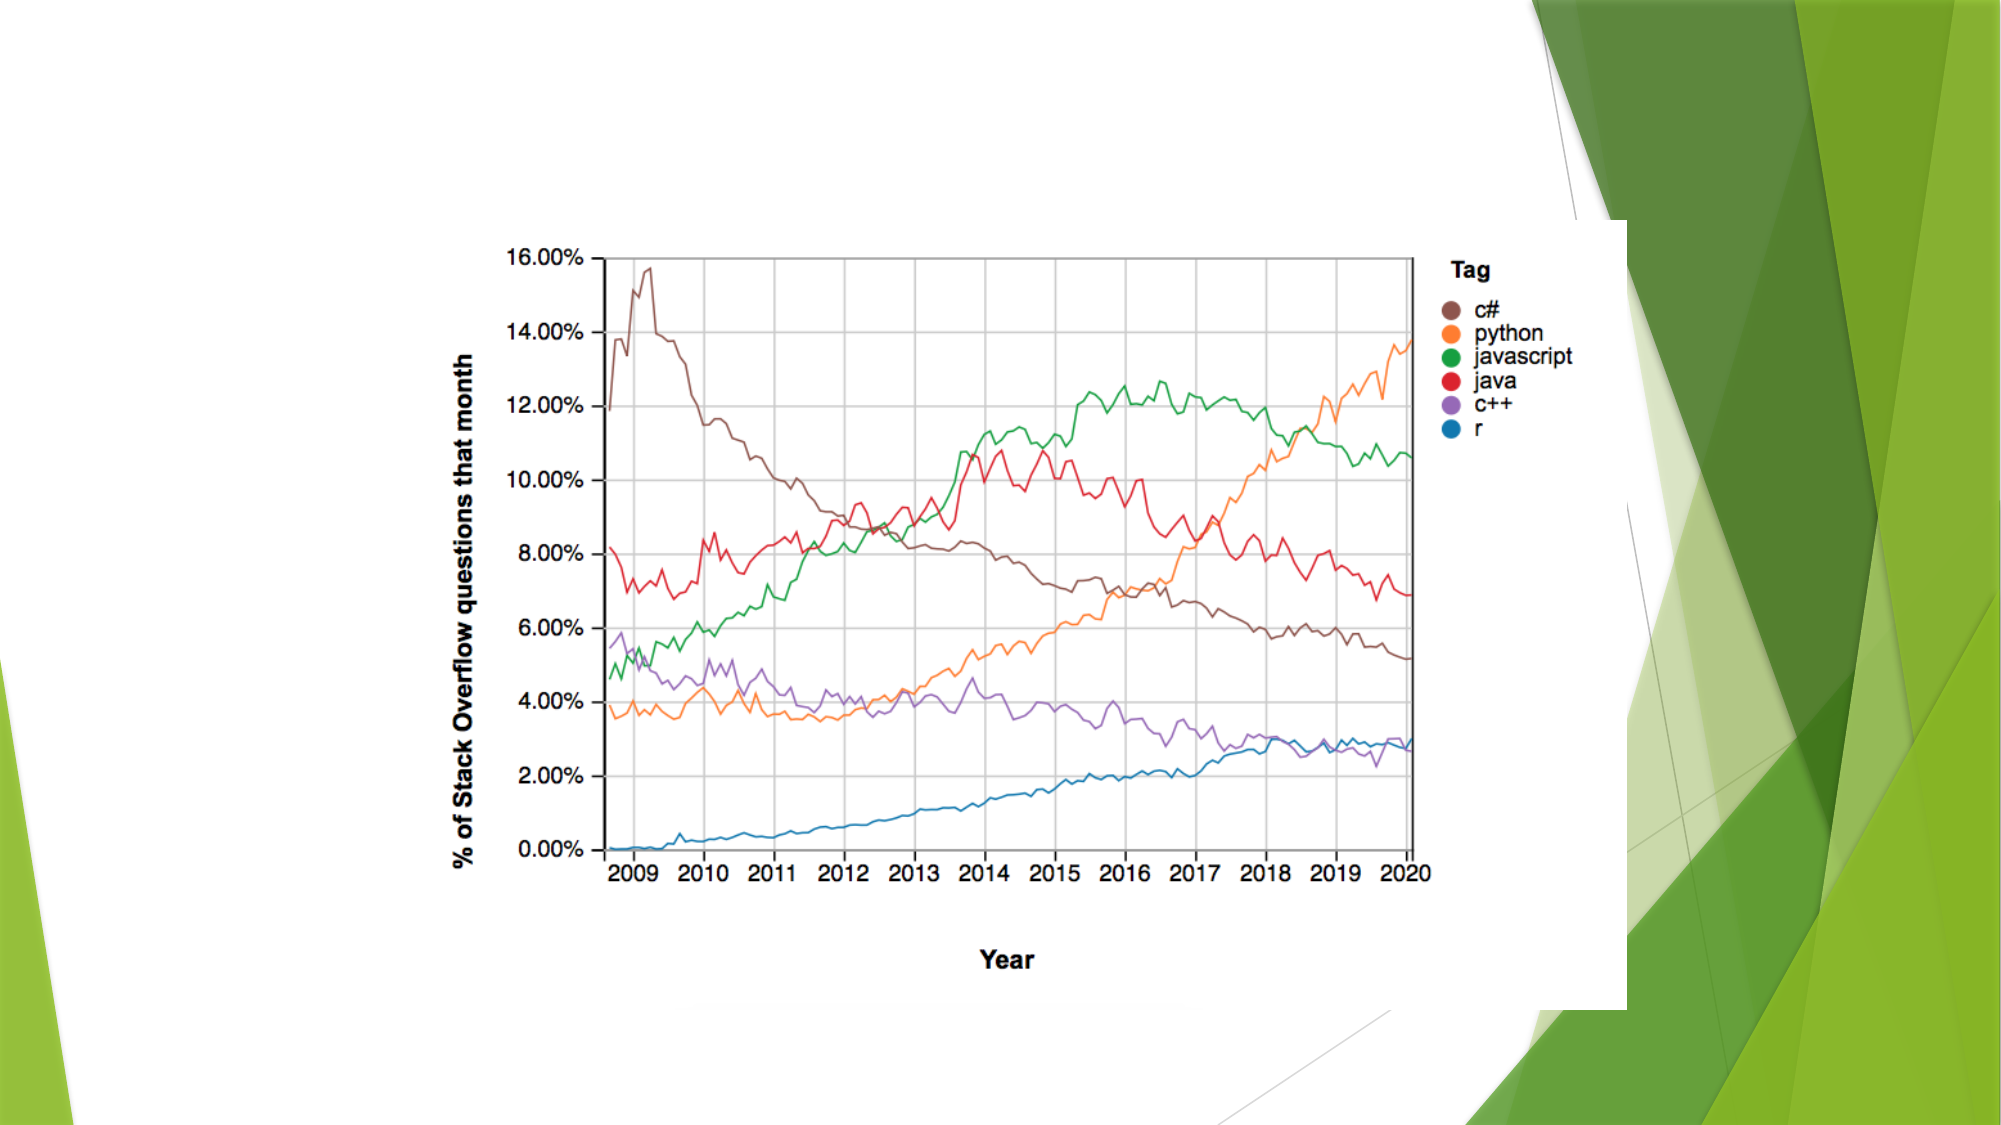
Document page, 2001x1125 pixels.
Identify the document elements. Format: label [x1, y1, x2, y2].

picture [414, 220, 1627, 1010]
